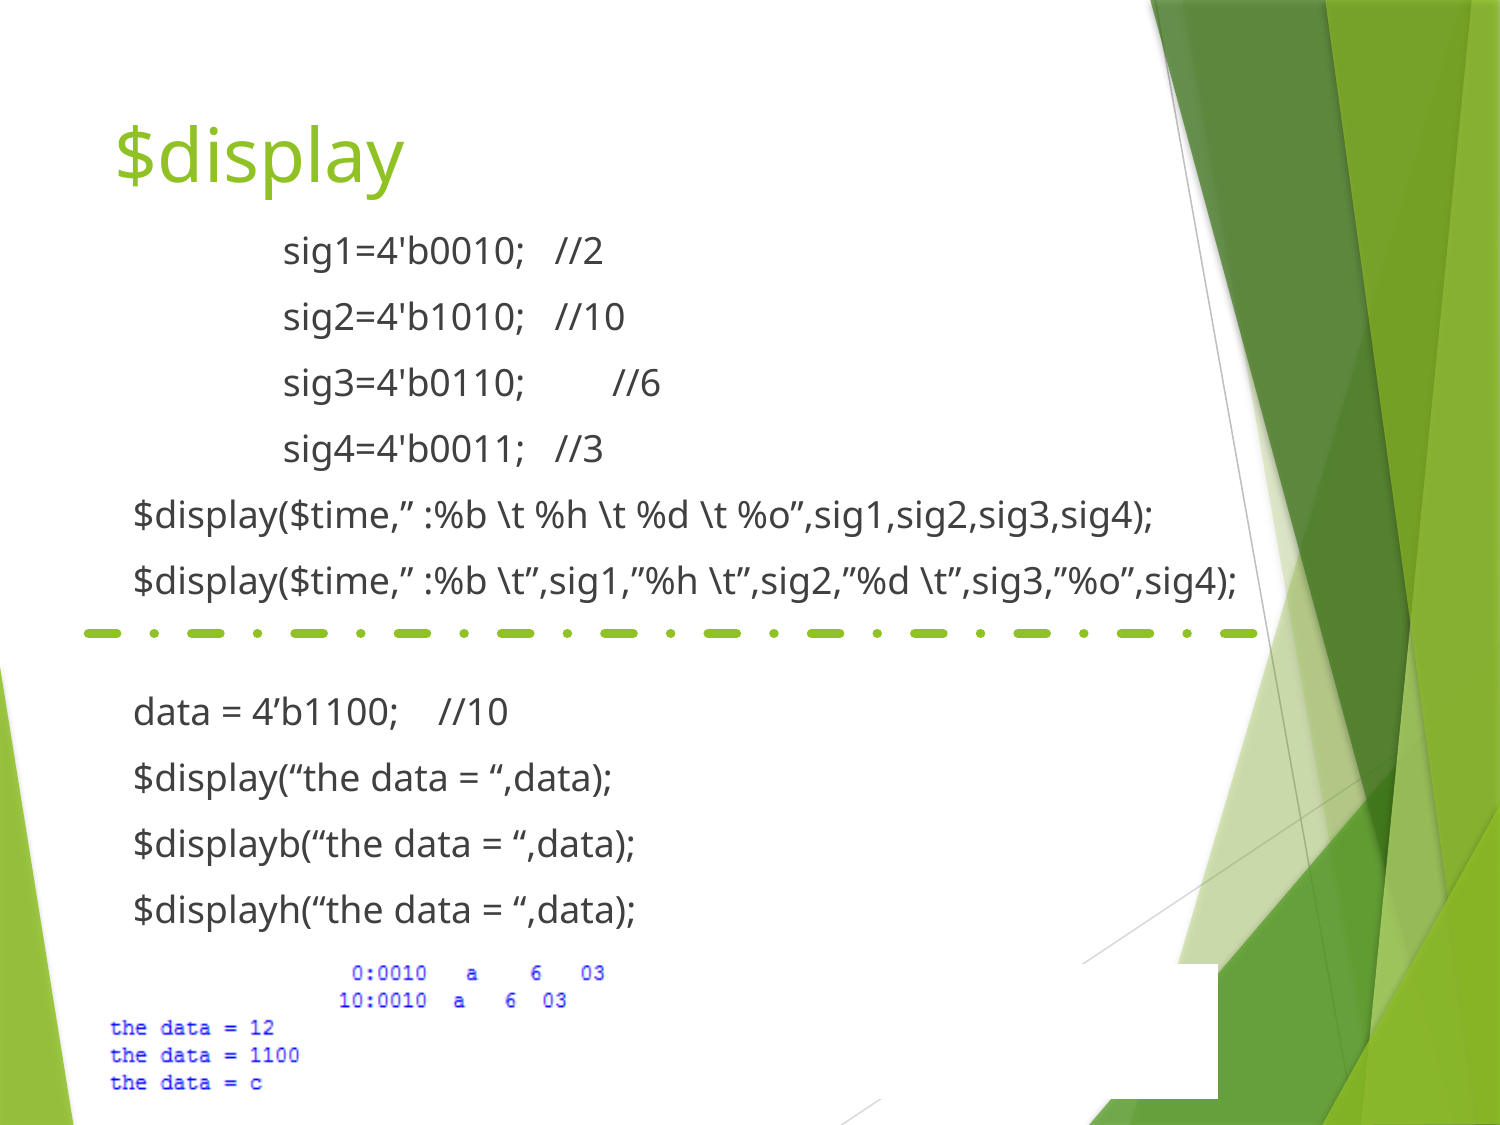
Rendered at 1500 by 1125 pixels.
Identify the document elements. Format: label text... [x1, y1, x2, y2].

title $display [99, 99, 1142, 317]
list sig1=4'b0010; //2 sig2=4'b1010; //10 sig3=4'b0110; //6 sig4=4'b0011; //3 $display($time,” :%b \t %h \t %d \t %o”,sig1,sig2,sig3,sig4); $display($time,” :%b \t”,sig1,”%h \t”,sig2,”%d \t”,sig3,”%o”,sig4); data = 4’b1100; //10 $display(“the data = “,data); $displayb(“the data = “,data); $displayh(“the data = “,data); [117, 642, 1258, 857]
list sig1=4'b0010; //2 sig2=4'b1010; //10 sig3=4'b0110; //6 sig4=4'b0011; //3 $display($time,” :%b \t %h \t %d \t %o”,sig1,sig2,sig3,sig4); $display($time,” :%b \t”,sig1,”%h \t”,sig2,”%d \t”,sig3,”%o”,sig4); data = 4’b1100; //10 $display(“the data = “,data); $displayb(“the data = “,data); $displayh(“the data = “,data); [117, 219, 1258, 632]
picture [99, 963, 1218, 1099]
